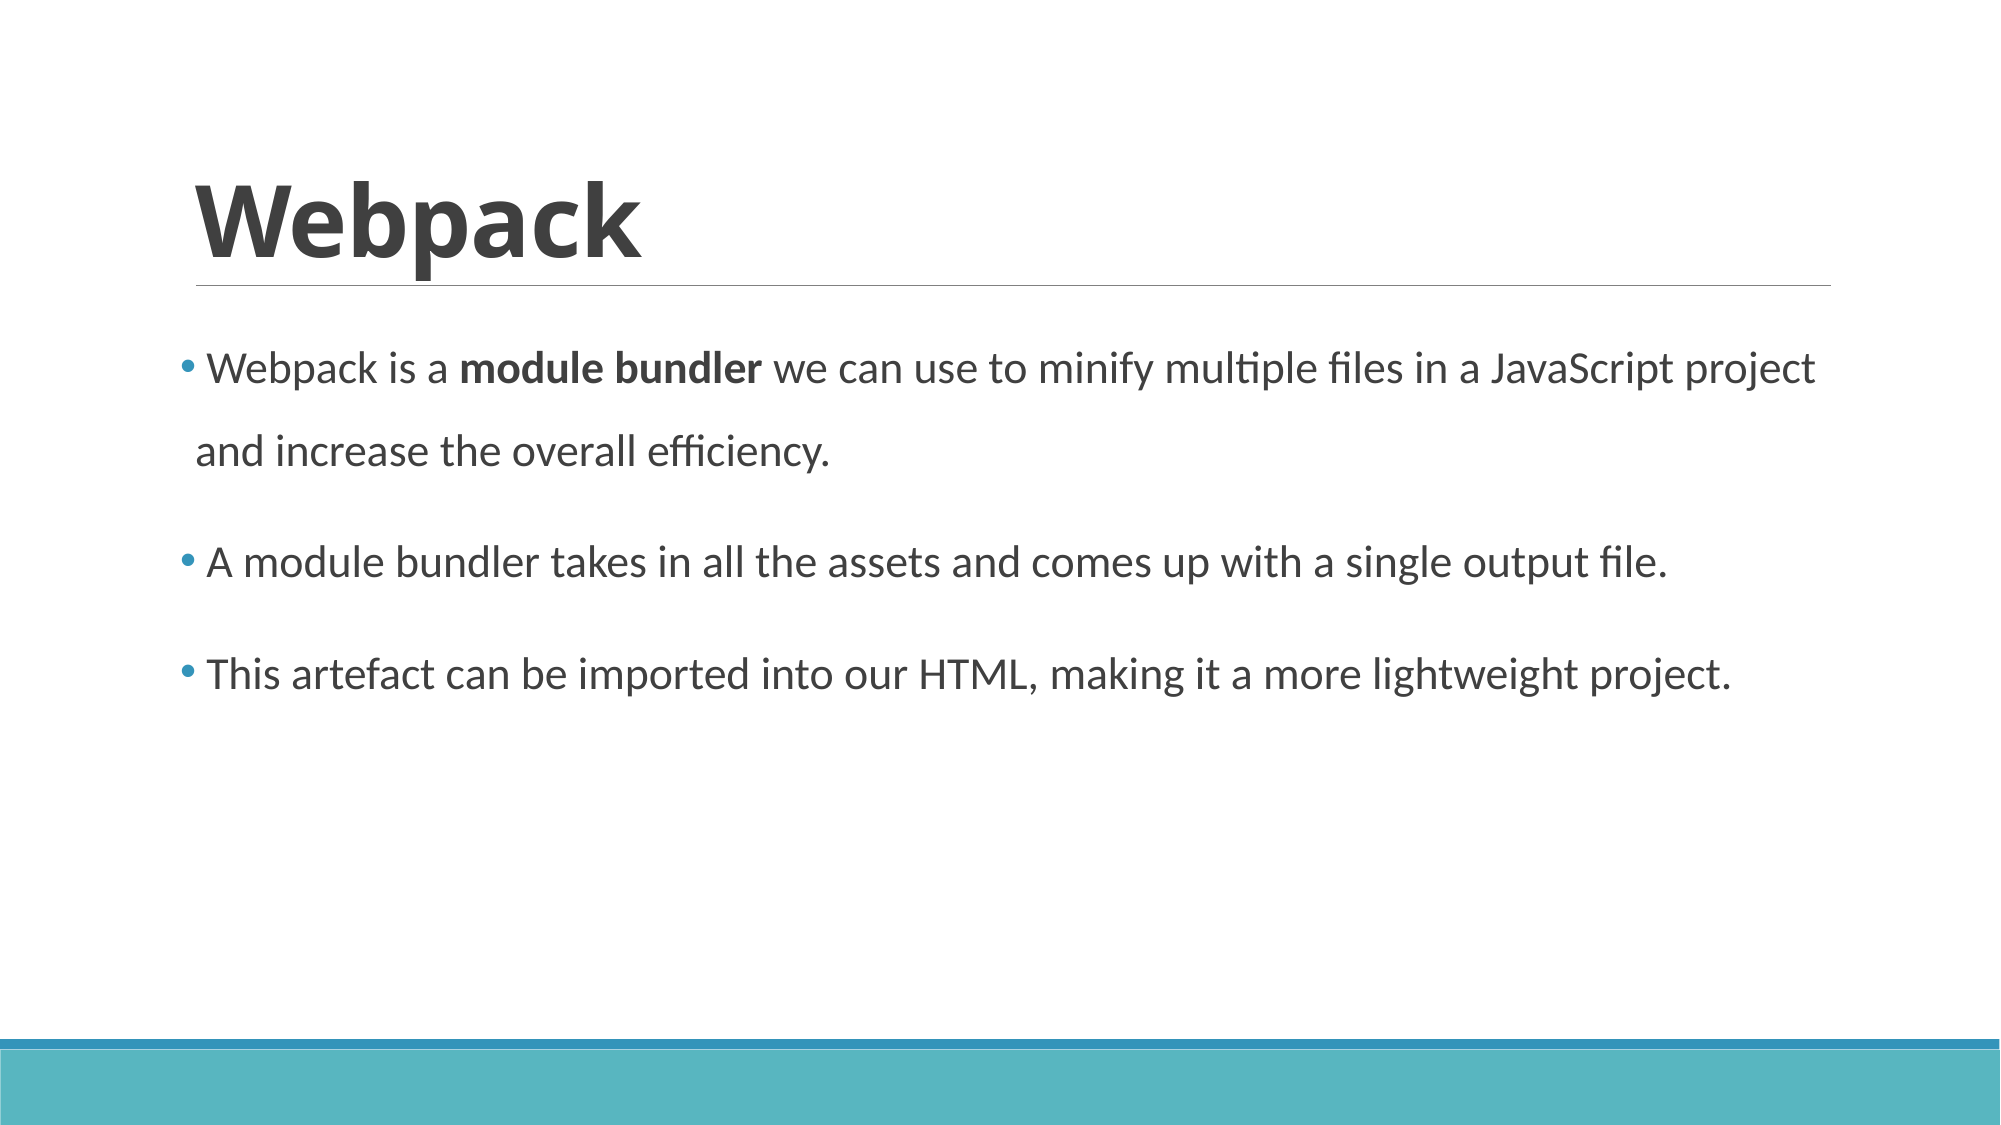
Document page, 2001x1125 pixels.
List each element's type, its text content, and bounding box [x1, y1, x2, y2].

list Webpack is a module bundler we can use to minify multiple files in a JavaScript project and increase the overall efficiency. A module bundler takes in all the assets and comes up with a single output file. This artefact can be imported into our HTML, making it a more lightweight project. [180, 302, 1830, 963]
title Webpack [180, 47, 1830, 285]
